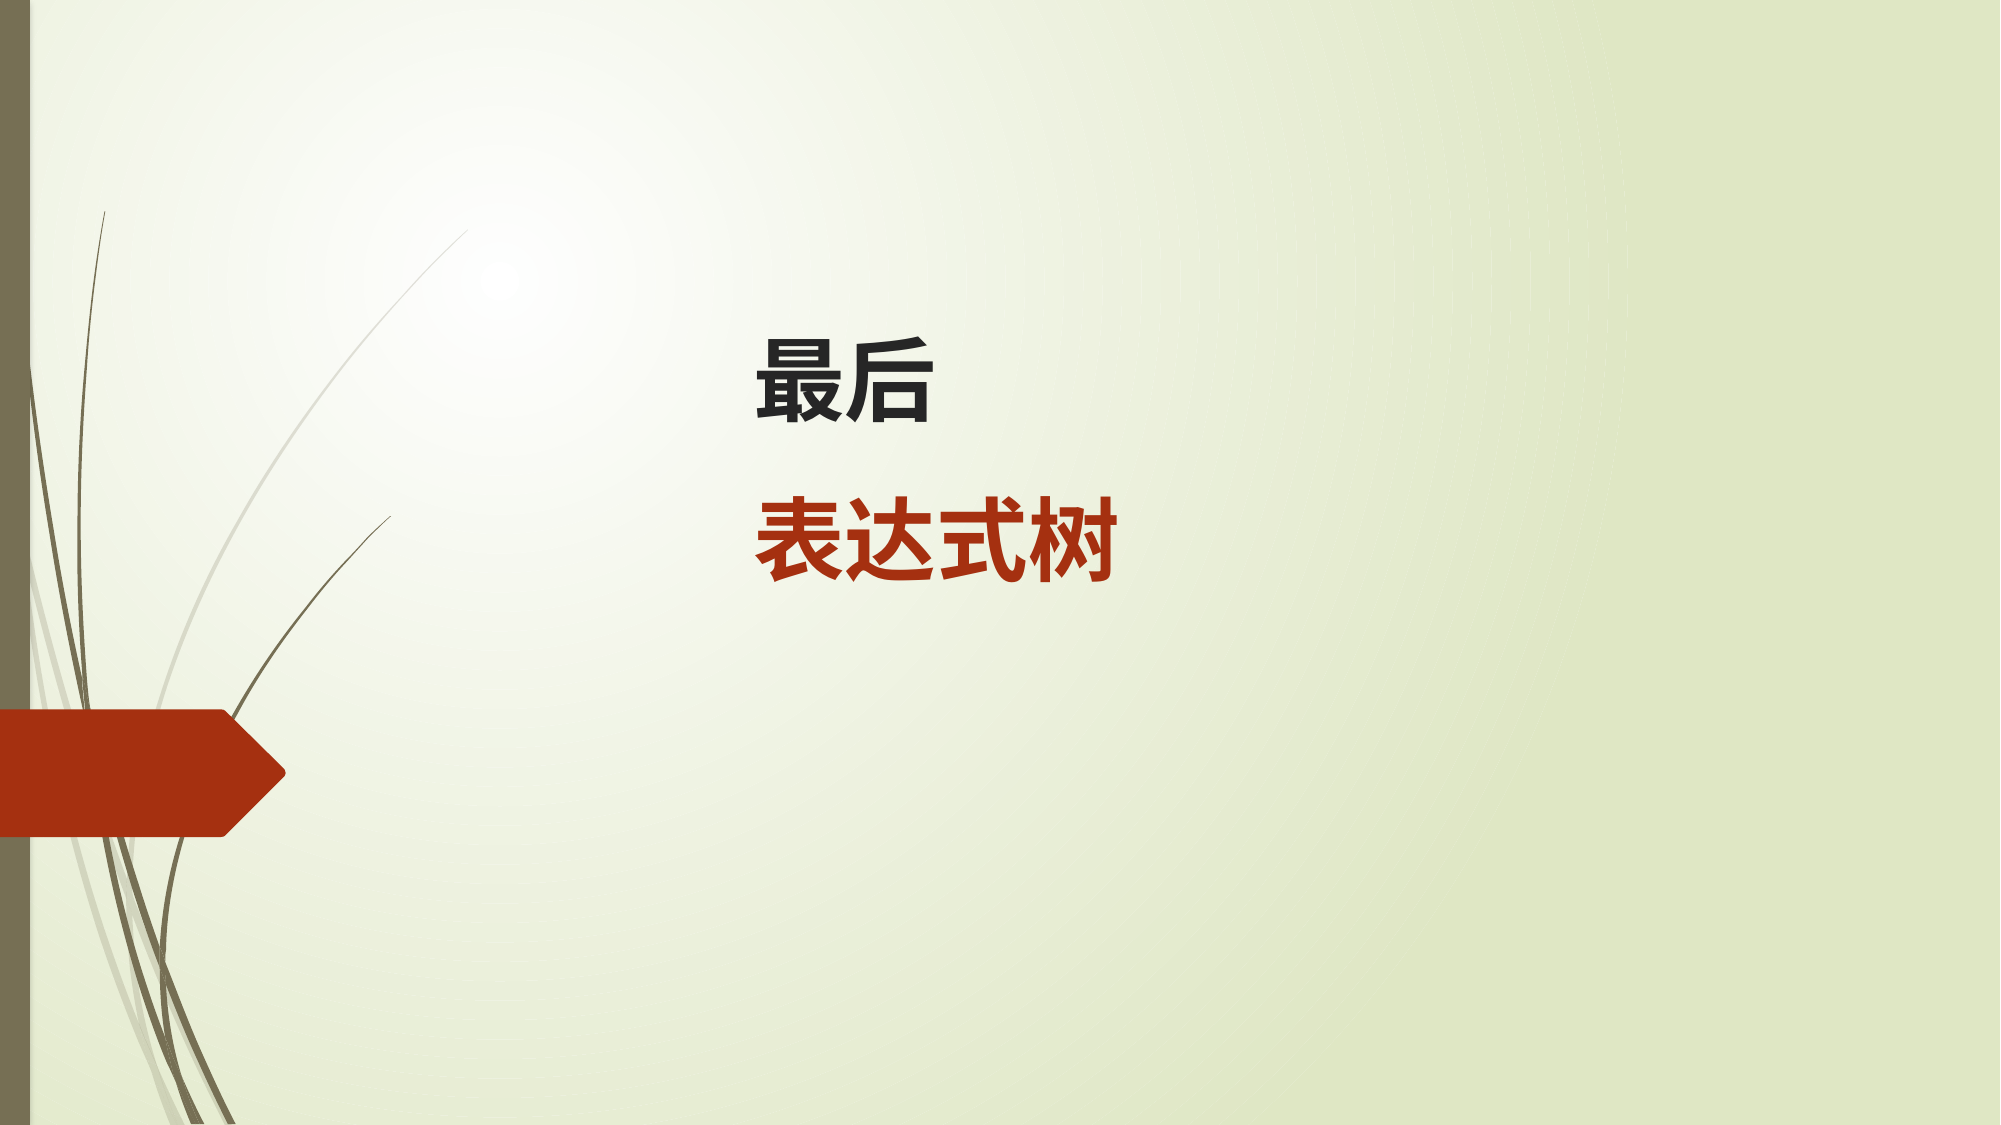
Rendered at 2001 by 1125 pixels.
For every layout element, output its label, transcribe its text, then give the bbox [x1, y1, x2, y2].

text_box 最后 表达式树 [738, 315, 1136, 601]
